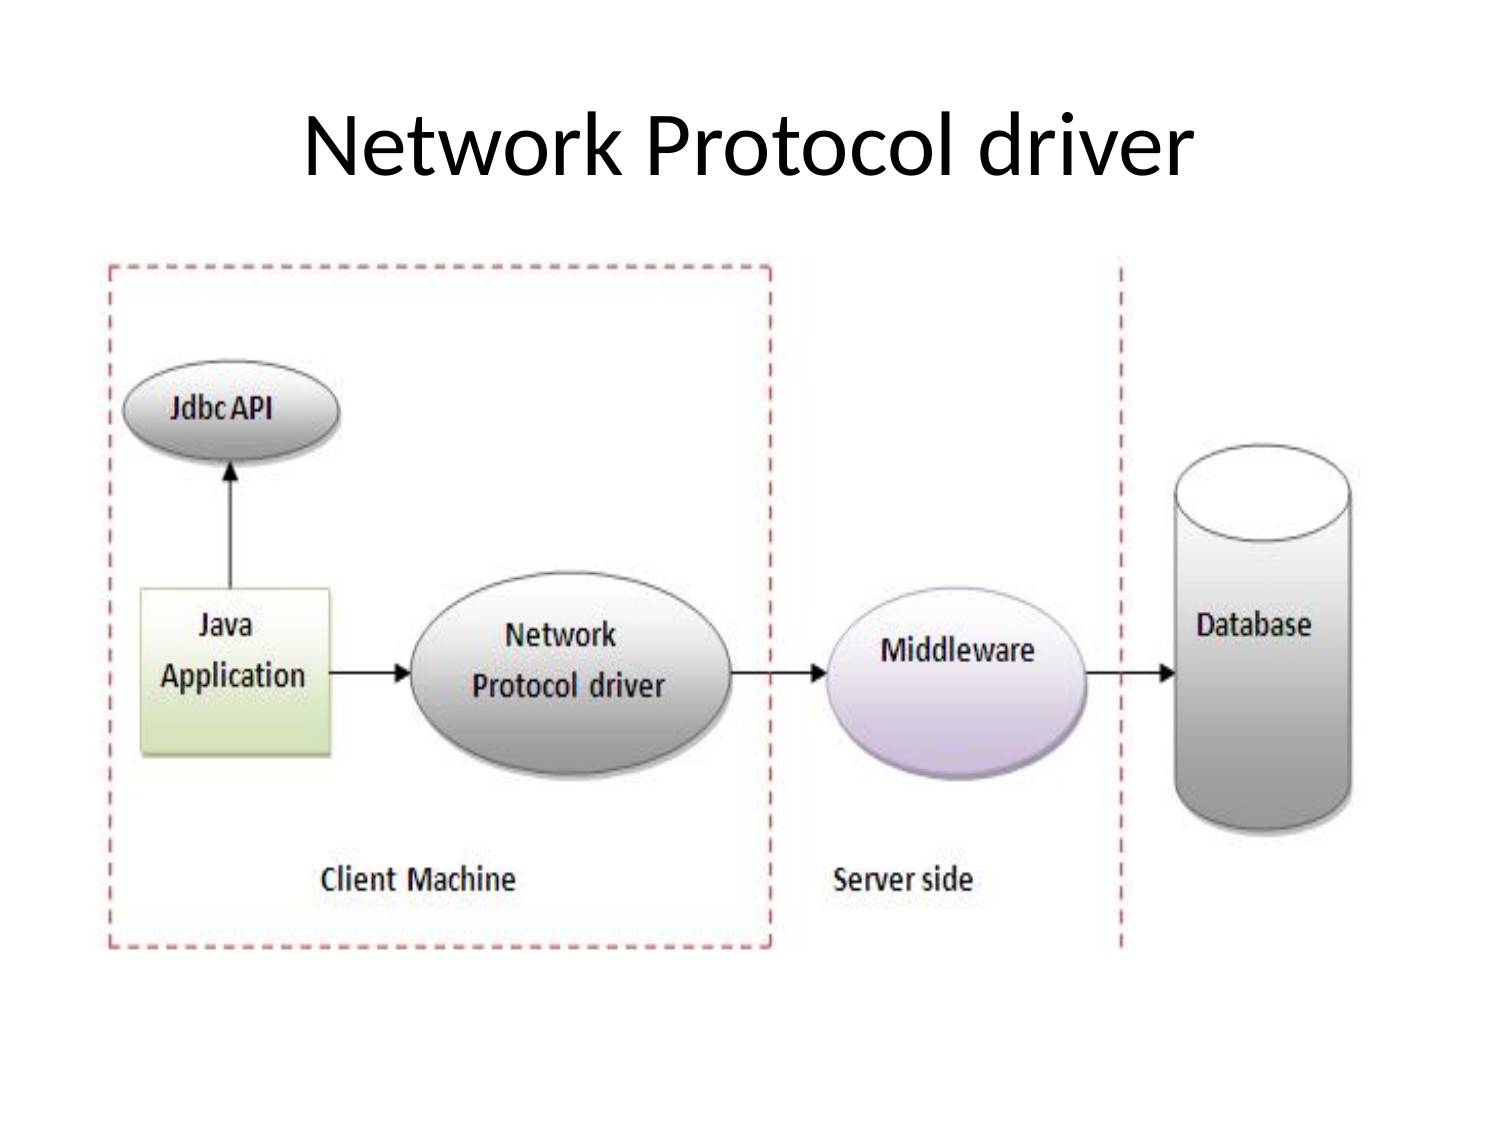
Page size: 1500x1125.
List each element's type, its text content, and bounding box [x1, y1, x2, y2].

title Network Protocol driver [75, 45, 1425, 233]
picture [93, 234, 1419, 973]
